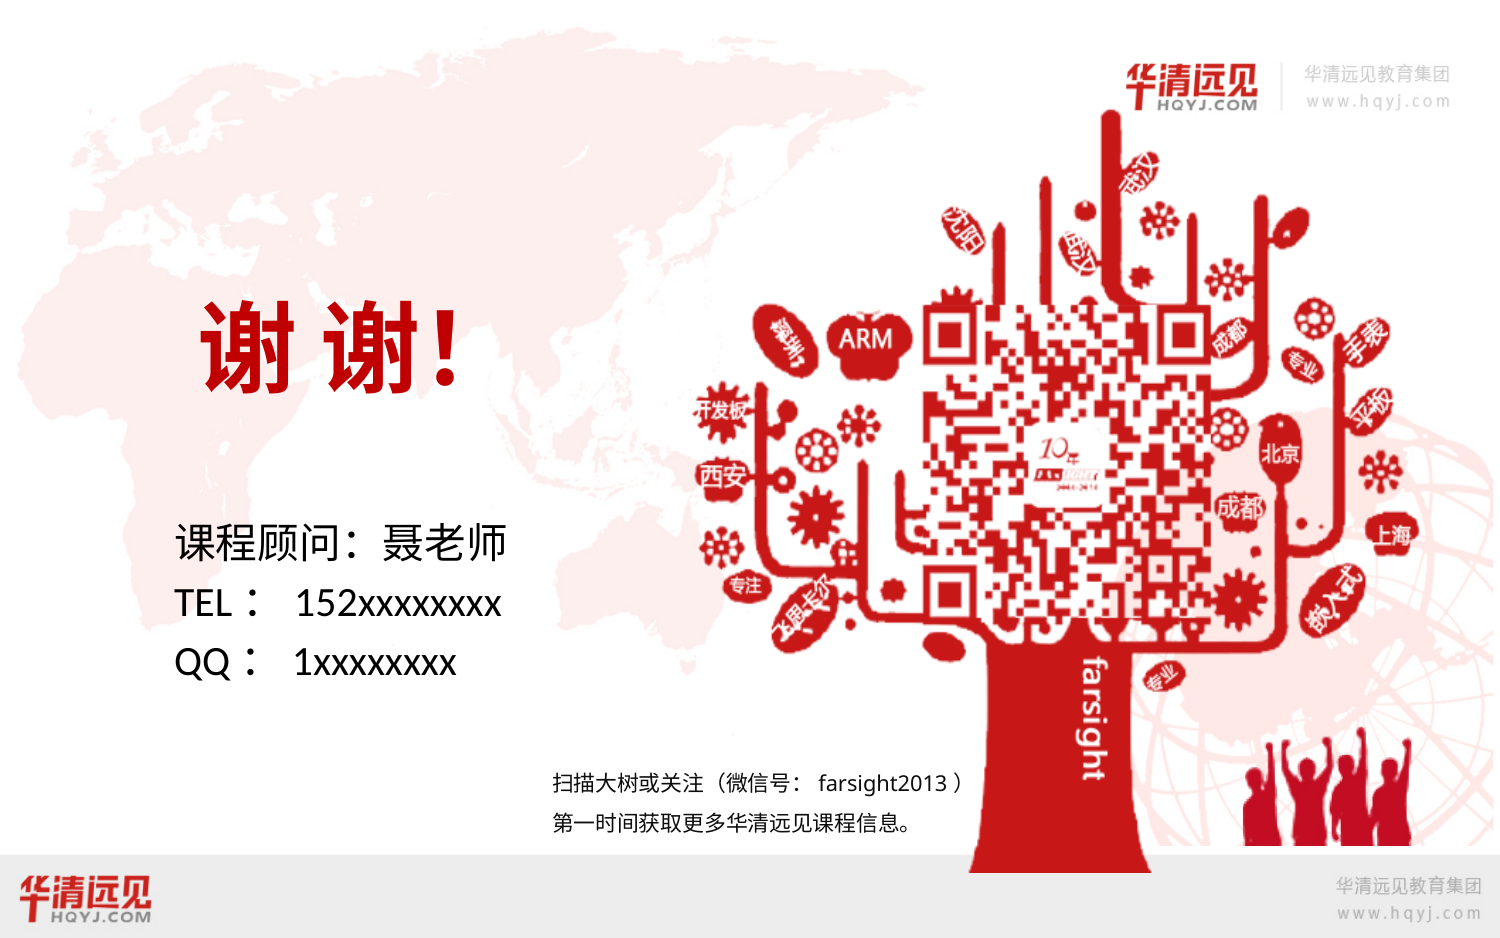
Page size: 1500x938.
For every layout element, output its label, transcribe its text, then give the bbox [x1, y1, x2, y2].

text_box 谢 谢！ [183, 277, 538, 413]
text_box 课程顾问：聂老师 TEL：152xxxxxxxx QQ：1xxxxxxxx [159, 455, 585, 745]
picture [0, 0, 1500, 938]
